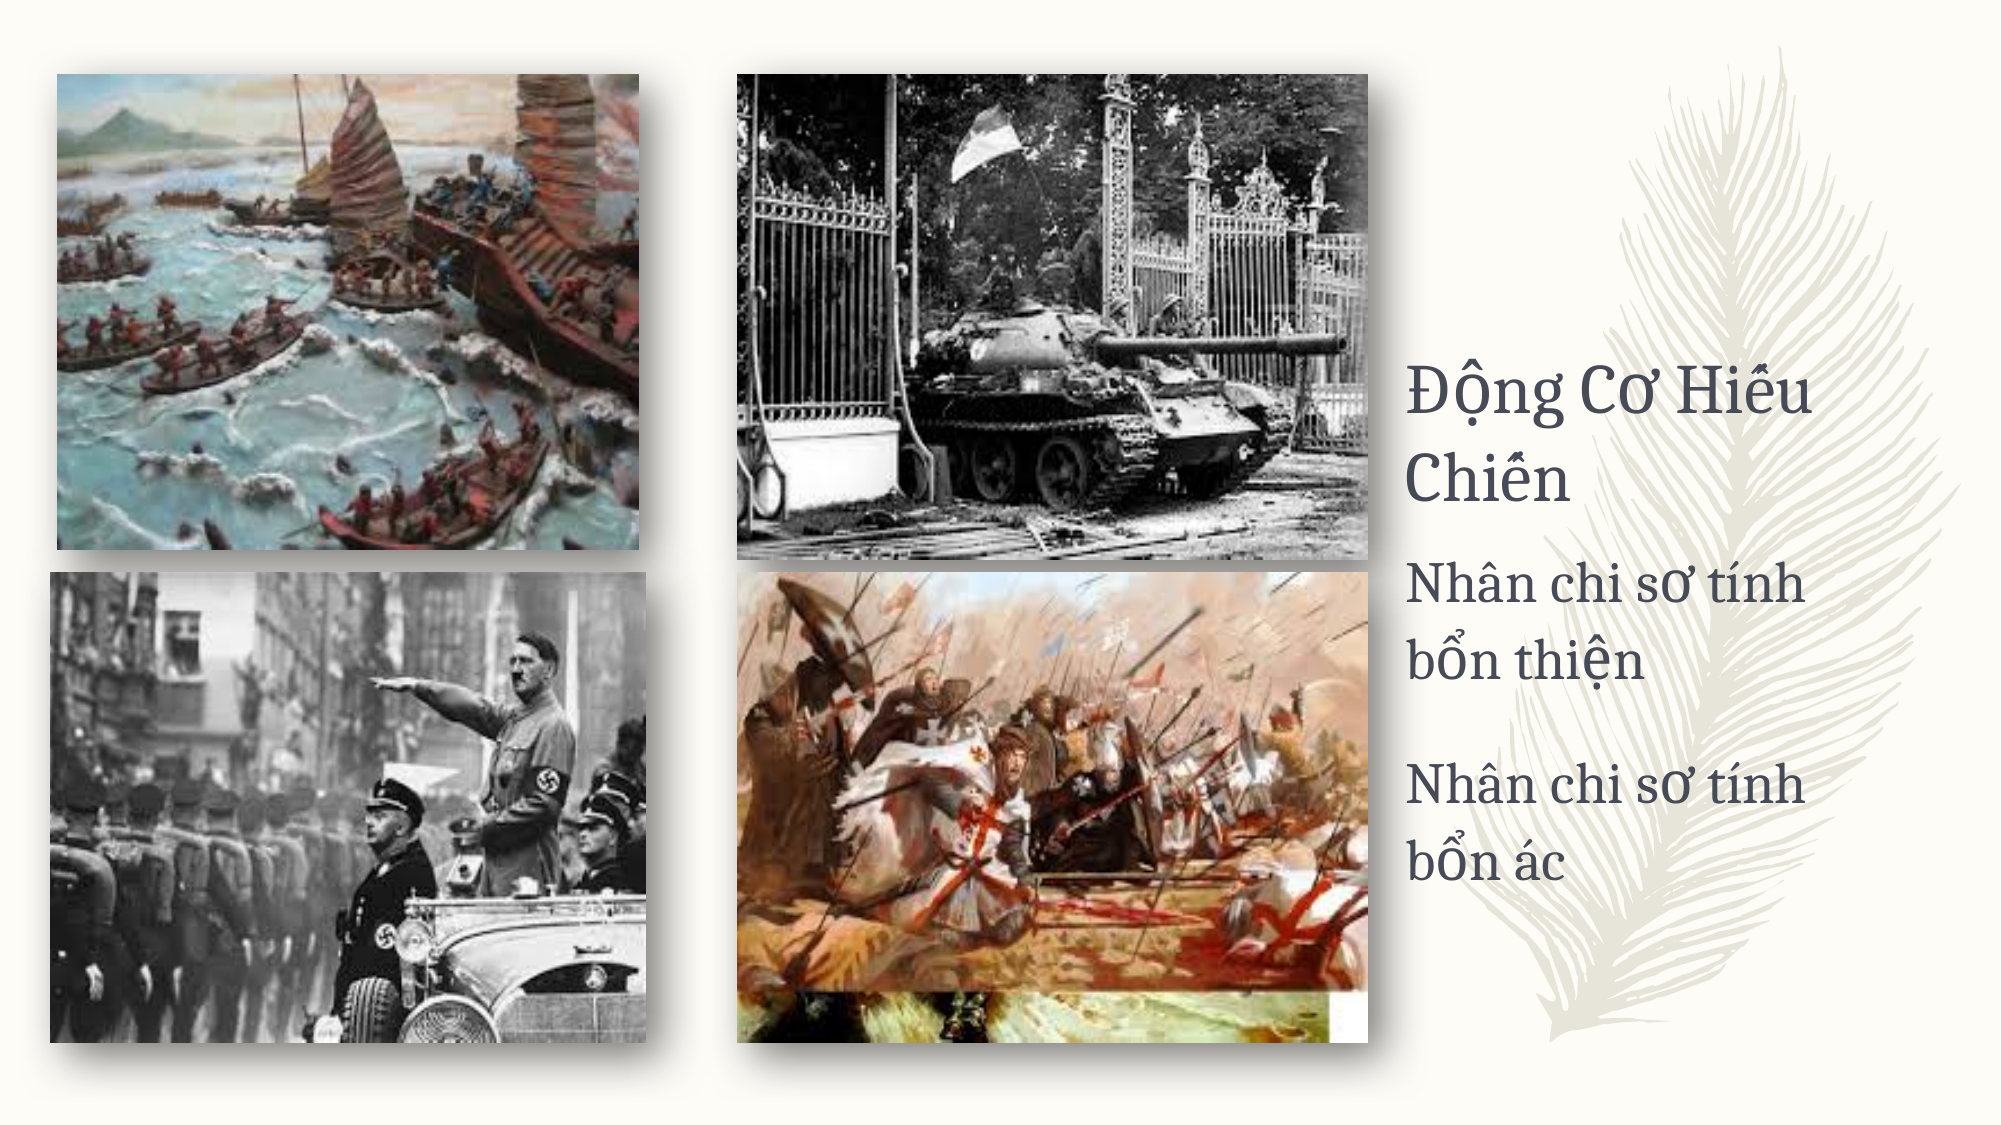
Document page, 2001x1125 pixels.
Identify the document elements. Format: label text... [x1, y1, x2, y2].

picture [56, 74, 639, 551]
list Nhân chi sơ tính bổn thiện [1415, 528, 1920, 729]
text_box Nhân chi sơ tính bổn ác [1390, 729, 1920, 1125]
picture [737, 74, 1368, 560]
picture [49, 572, 646, 1044]
picture [737, 572, 1368, 1044]
title Động Cơ Hiếu Chiến [1417, 246, 1920, 524]
